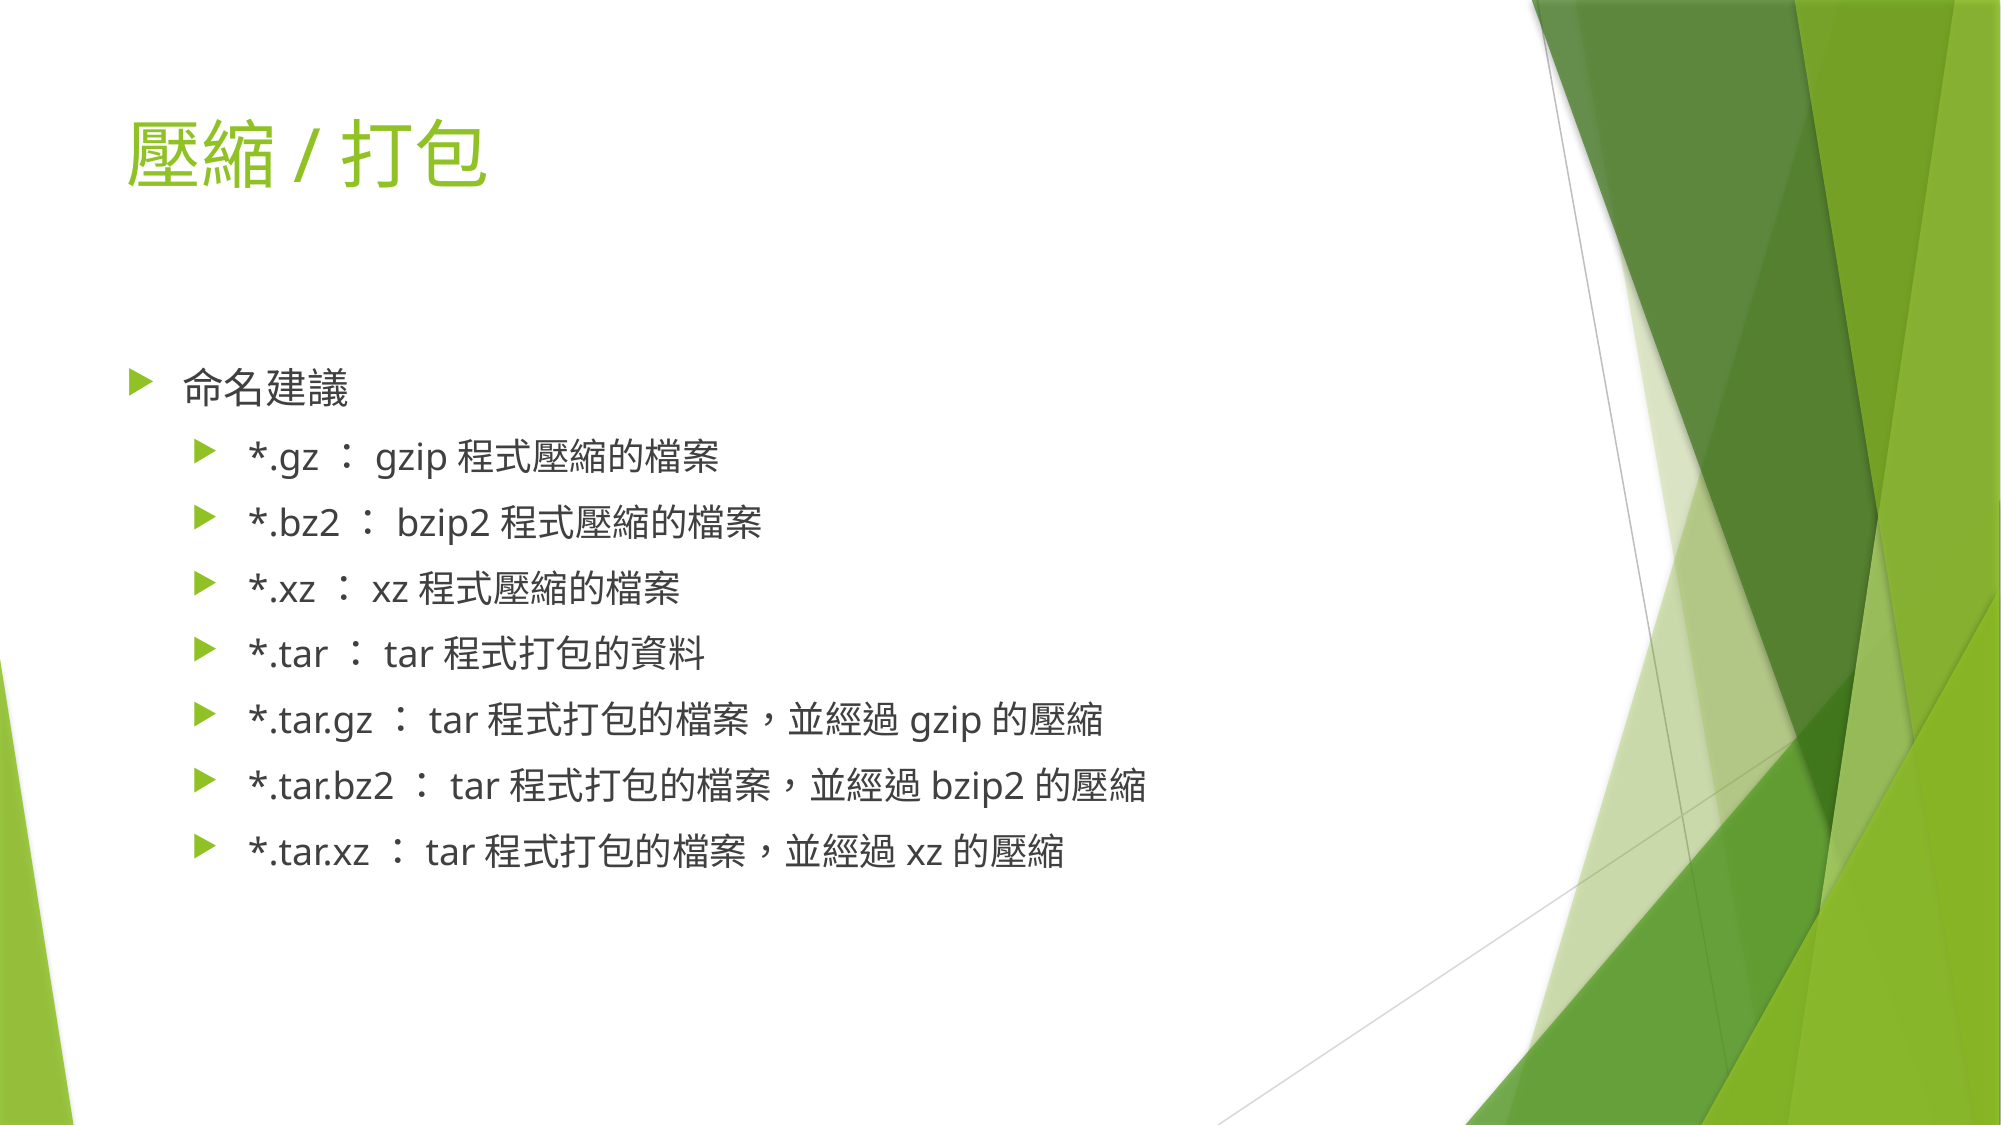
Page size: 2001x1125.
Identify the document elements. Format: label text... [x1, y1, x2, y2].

list 命名建議 *.gz：gzip程式壓縮的檔案 *.bz2：bzip2程式壓縮的檔案 *.xz：xz程式壓縮的檔案 *.tar：tar程式打包的資料 *.tar.gz：tar程式打包的檔案，並經過gzip的壓縮 *.tar.bz2：tar程式打包的檔案，並經過bzip2的壓縮 *.tar.xz：tar程式打包的檔案，並經過xz的壓縮 [111, 354, 1522, 992]
title 壓縮/打包 [111, 99, 1522, 317]
